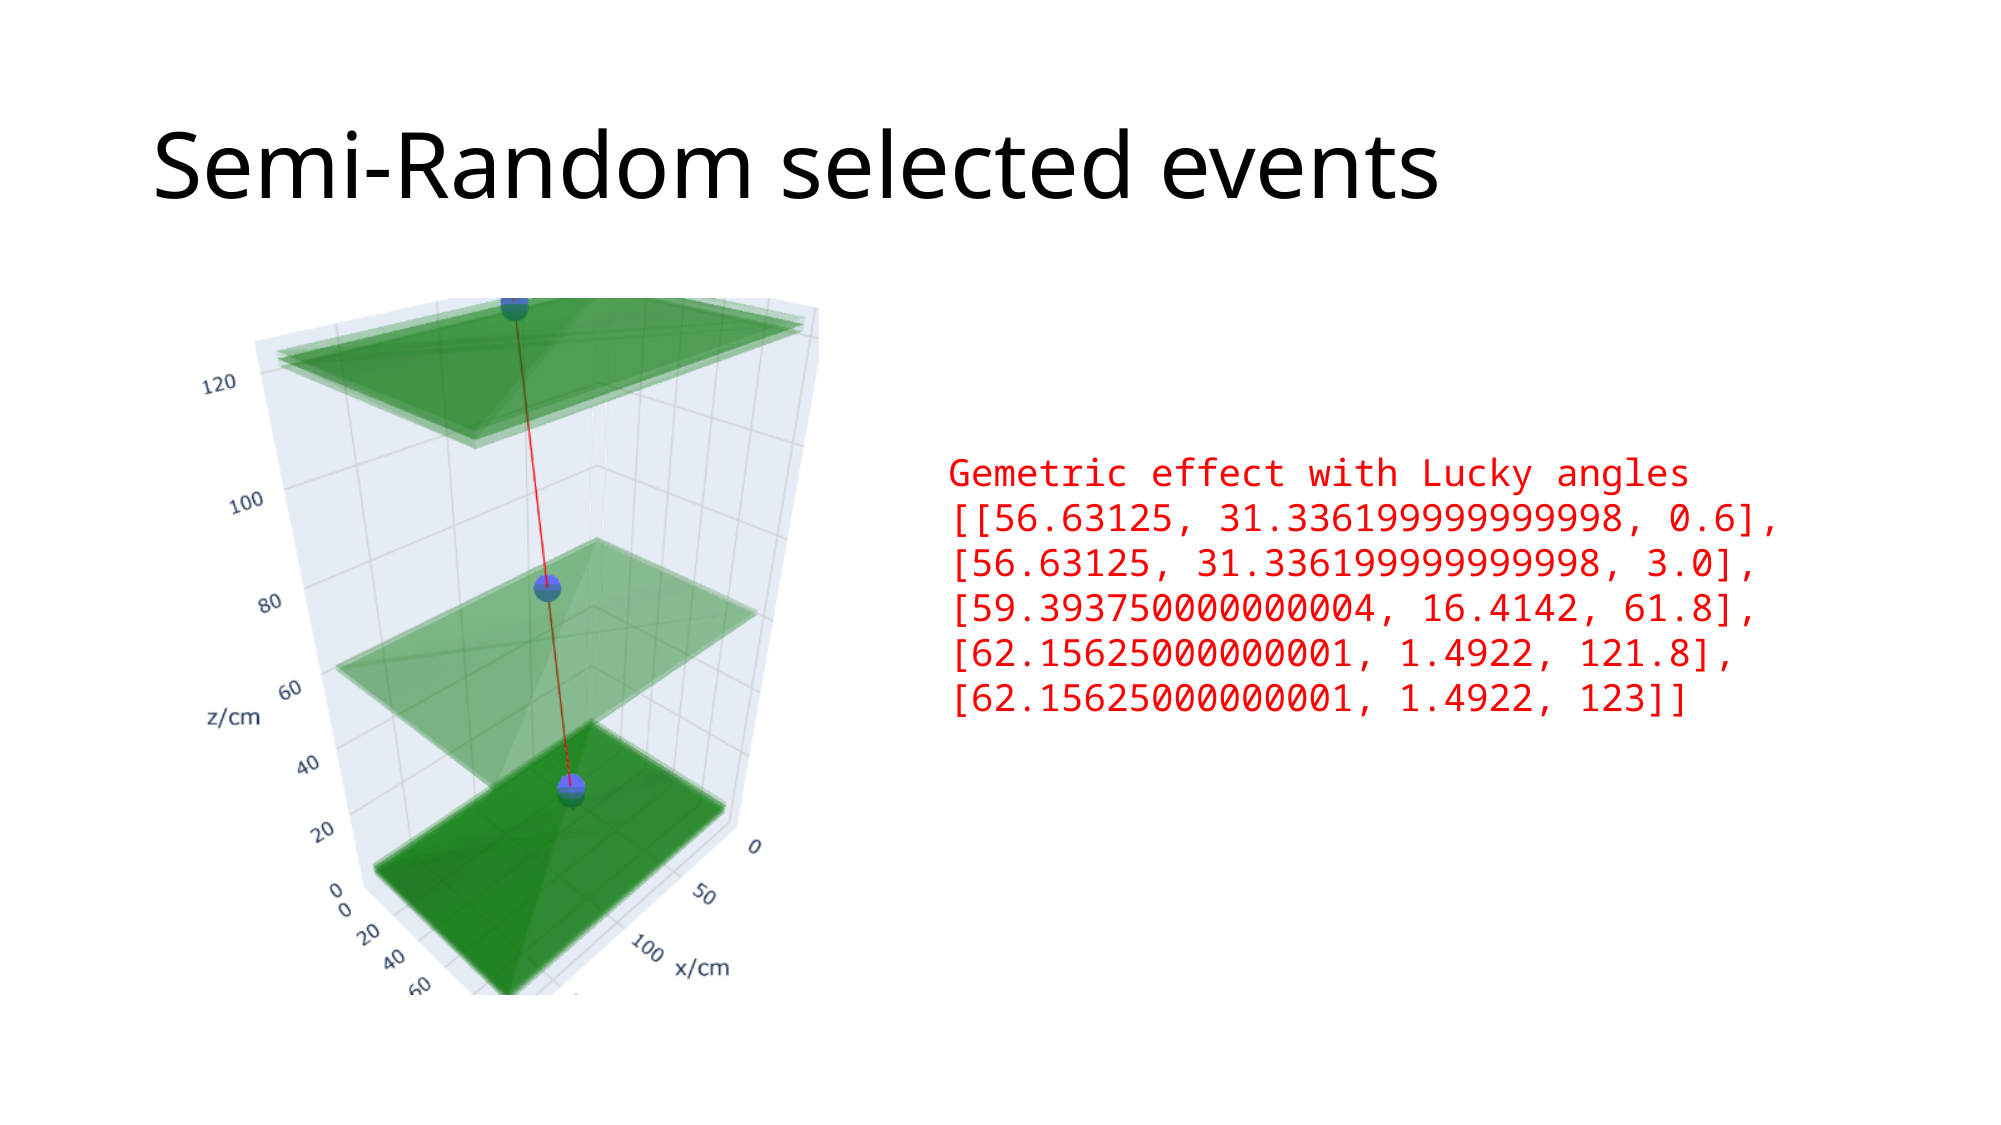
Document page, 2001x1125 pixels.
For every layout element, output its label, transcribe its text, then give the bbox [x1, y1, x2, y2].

text_box Gemetric effect with Lucky angles [[56.63125, 31.336199999999998, 0.6], [56.63125, 31.336199999999998, 3.0], [59.393750000000004, 16.4142, 61.8], [62.15625000000001, 1.4922, 121.8], [62.15625000000001, 1.4922, 123]] [933, 441, 2000, 726]
picture [182, 297, 819, 996]
title Semi-Random selected events [137, 59, 1863, 278]
